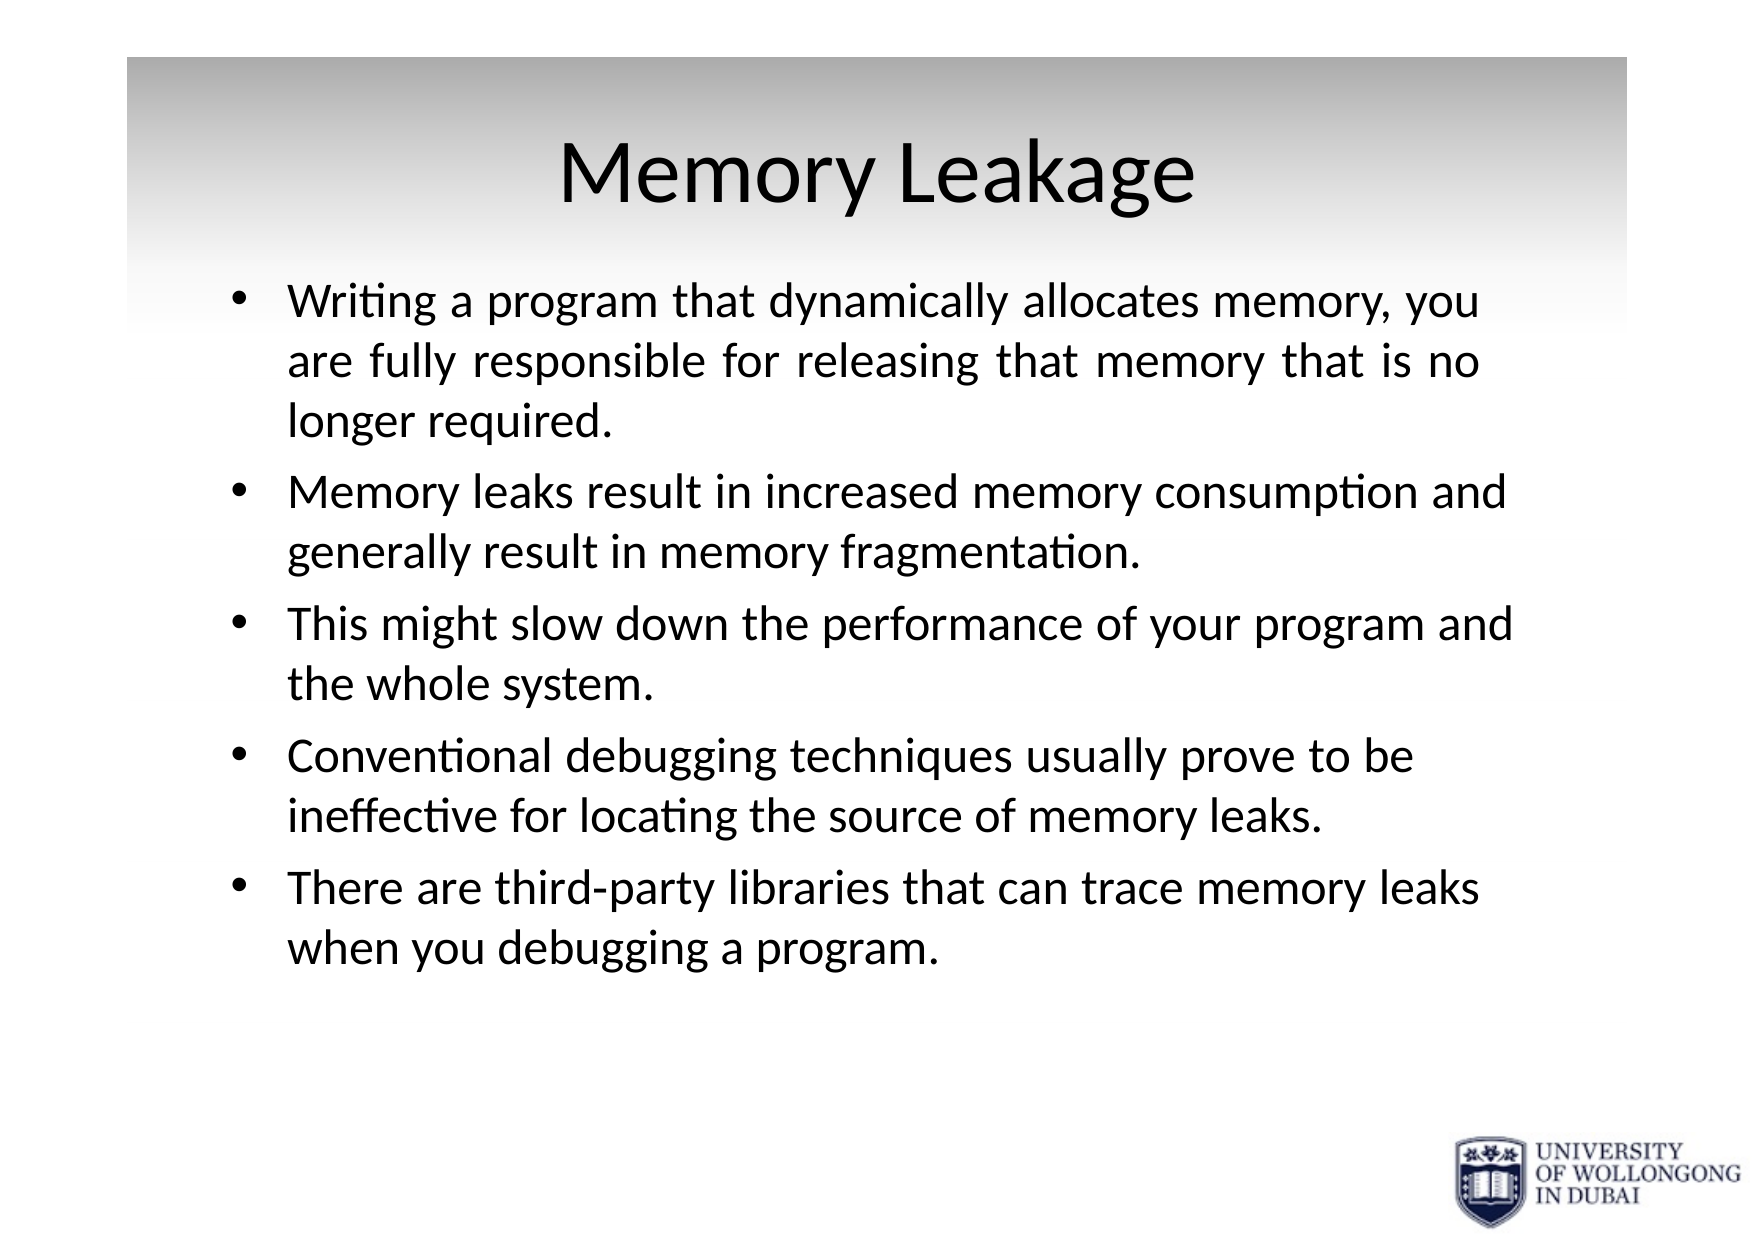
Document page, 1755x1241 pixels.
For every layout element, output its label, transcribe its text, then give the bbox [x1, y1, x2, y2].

title Memory Leakage [366, 79, 1388, 267]
text_box Writing a program that dynamically allocates memory, you are fully responsible for releasing that memory that is no longer required. Memory leaks result in increased memory consumption and generally result in memory fragmentation. This might slow down the performance of your program and the whole system. Conventional debugging techniques usually prove to be ineffective for locating the source of memory leaks. There are third‐party libraries that can trace memory leaks when you debugging a program. [228, 267, 1515, 975]
picture [127, 57, 1753, 1238]
